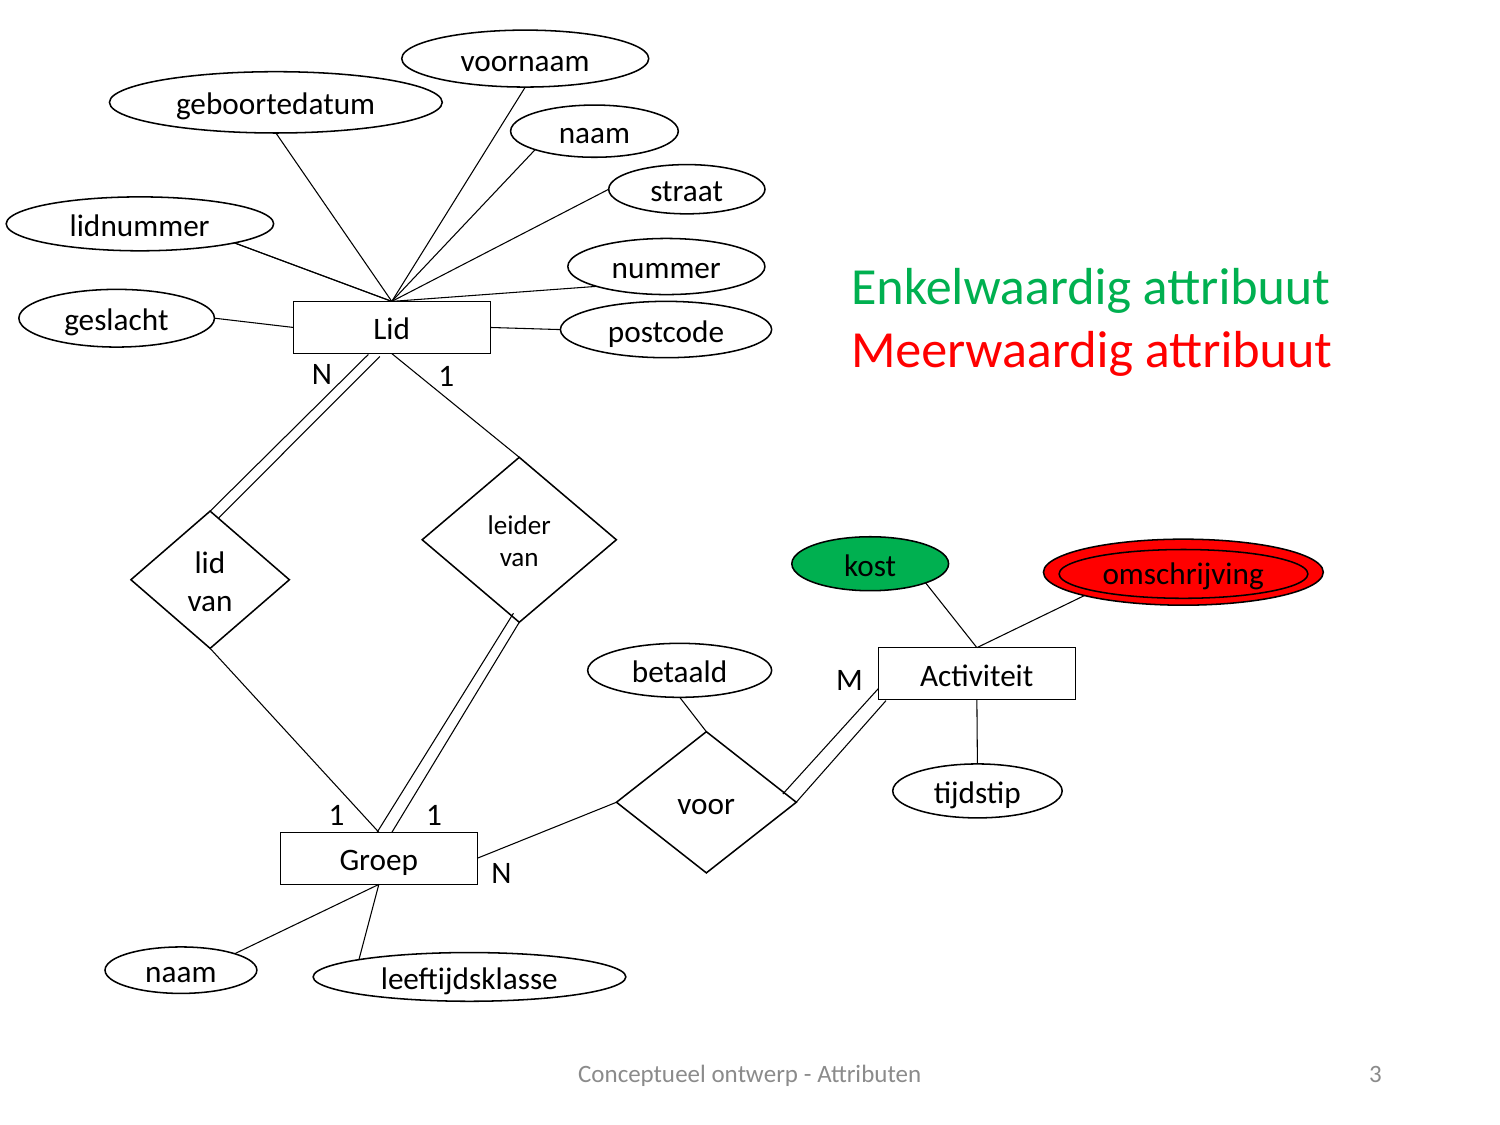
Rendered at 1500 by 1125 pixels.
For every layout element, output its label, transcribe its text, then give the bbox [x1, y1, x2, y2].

text_box tijdstip [891, 762, 1064, 819]
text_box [214, 318, 294, 328]
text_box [391, 354, 520, 458]
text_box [392, 149, 536, 189]
text_box 1 [423, 348, 469, 354]
text_box M [821, 651, 878, 688]
text_box leider van [420, 456, 618, 624]
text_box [477, 802, 617, 859]
text_box Activiteit [878, 647, 1076, 700]
text_box [1058, 548, 1309, 600]
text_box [210, 354, 369, 512]
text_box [358, 885, 379, 960]
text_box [234, 242, 275, 302]
text_box lidnummer [5, 195, 275, 252]
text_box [514, 622, 520, 802]
text_box geslacht [17, 288, 216, 349]
text_box geboortedatum [108, 70, 424, 135]
text_box 1 [411, 833, 457, 840]
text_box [796, 700, 886, 803]
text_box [218, 356, 380, 518]
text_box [782, 688, 879, 794]
text_box nummer [609, 237, 767, 296]
text_box leeftijdsklasse [311, 951, 627, 1003]
text_box Groep [280, 833, 477, 885]
text_box straat [607, 163, 767, 215]
text_box naam [526, 104, 680, 159]
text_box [275, 132, 392, 302]
text_box Enkelwaardig attribuut Meerwaardig attribuut [836, 245, 1347, 385]
text_box Lid [293, 302, 491, 354]
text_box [391, 87, 526, 149]
text_box N [297, 345, 348, 354]
text_box postcode [559, 300, 773, 359]
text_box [210, 648, 377, 833]
text_box 1 [313, 833, 360, 840]
slide_number 3 [1059, 1042, 1397, 1103]
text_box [392, 286, 597, 302]
text_box voornaam [400, 29, 650, 89]
footer Conceptueel ontwerp - Attributen [496, 1042, 1004, 1103]
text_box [234, 885, 358, 954]
text_box lid van [129, 509, 291, 649]
text_box kost [790, 535, 950, 592]
text_box omschrijving [1042, 538, 1325, 607]
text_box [977, 595, 1085, 648]
text_box betaald [586, 642, 773, 699]
text_box naam [103, 945, 258, 995]
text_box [377, 613, 514, 833]
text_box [392, 189, 609, 302]
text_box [679, 697, 707, 732]
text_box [925, 582, 977, 648]
text_box voor [616, 730, 798, 875]
text_box N [476, 845, 527, 898]
